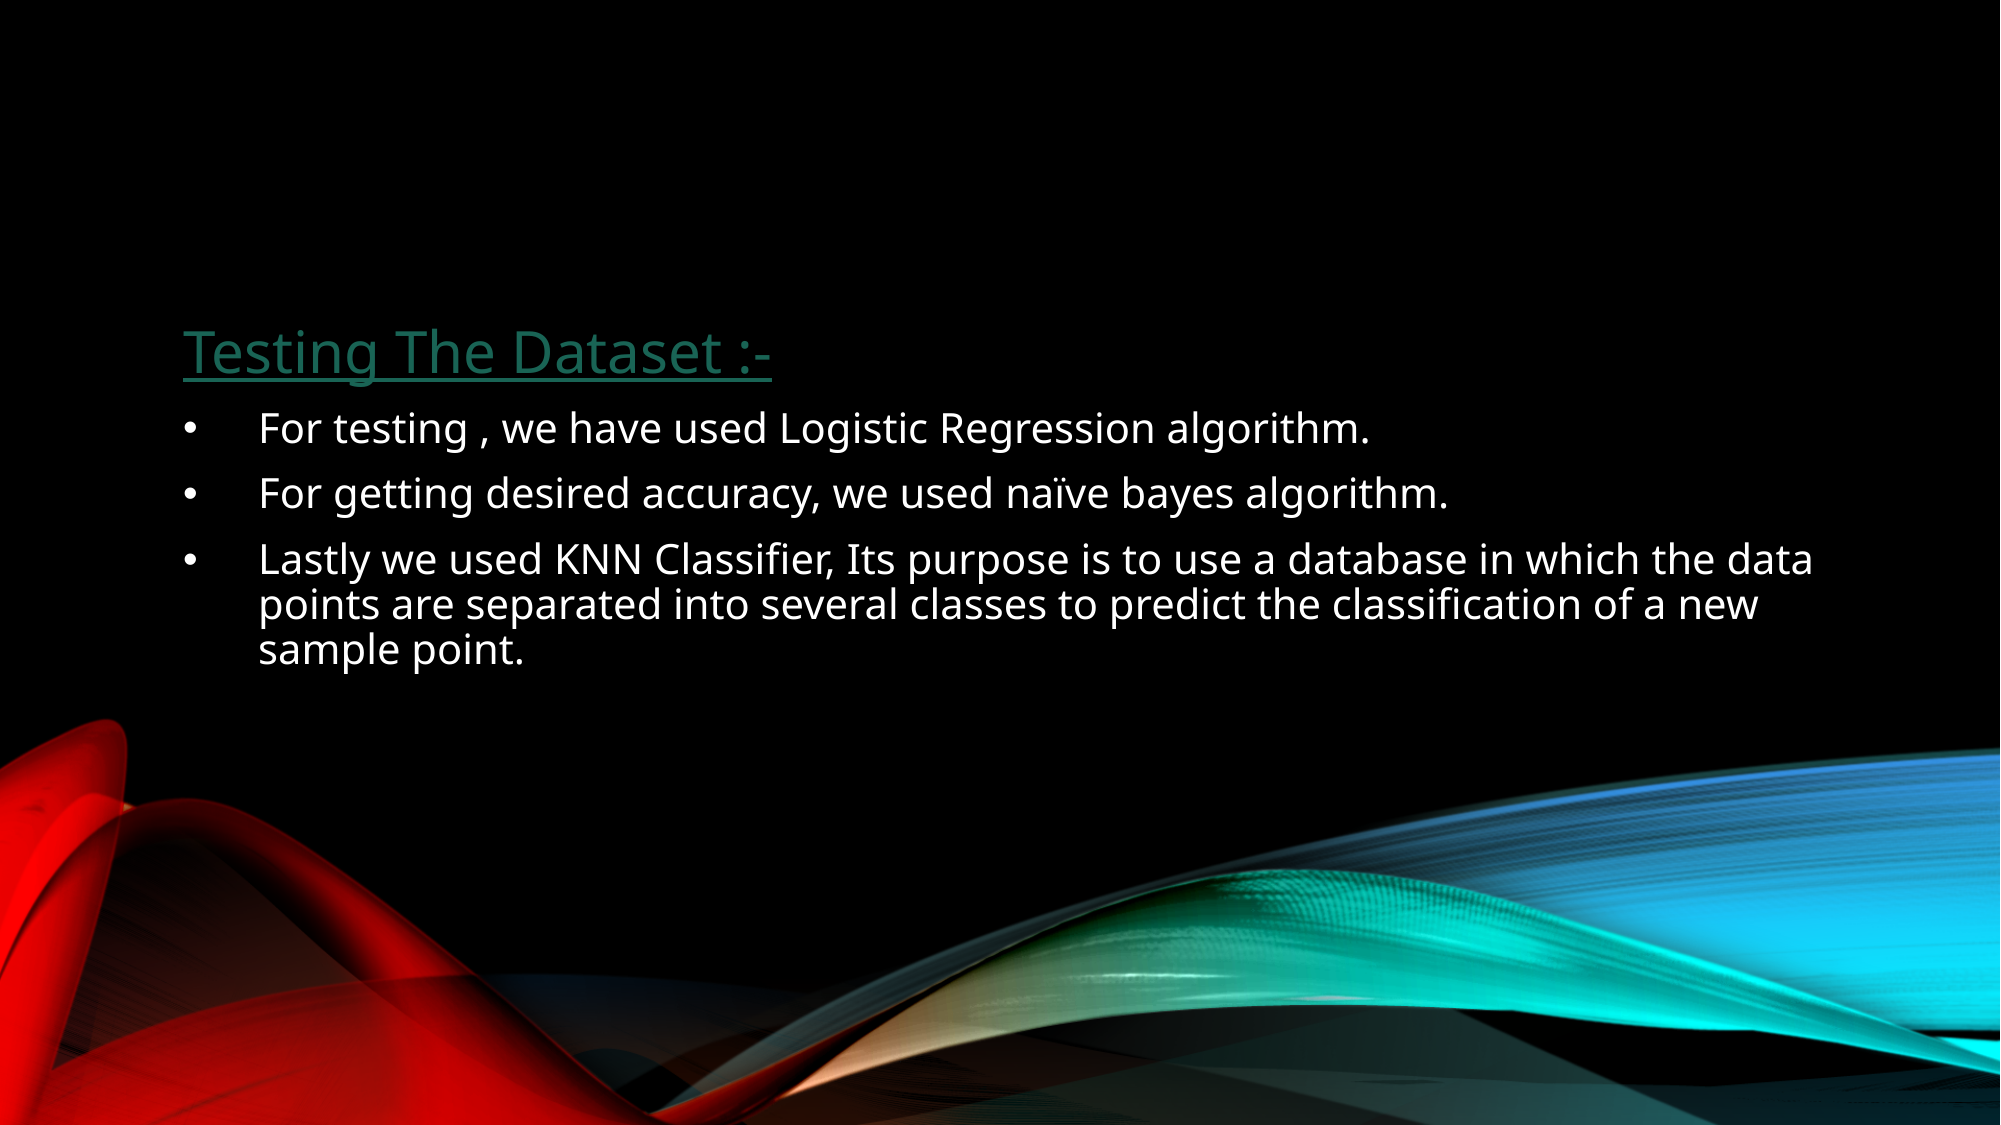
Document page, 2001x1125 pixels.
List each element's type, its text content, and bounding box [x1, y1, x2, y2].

picture [0, 717, 2000, 1125]
list Testing The Dataset :- For testing , we have used Logistic Regression algorithm. For getting desired accuracy, we used naïve bayes algorithm. Lastly we used KNN Classifier, Its purpose is to use a database in which the data points are separated into several classes to predict the classification of a new sample point. [168, 315, 1833, 1018]
